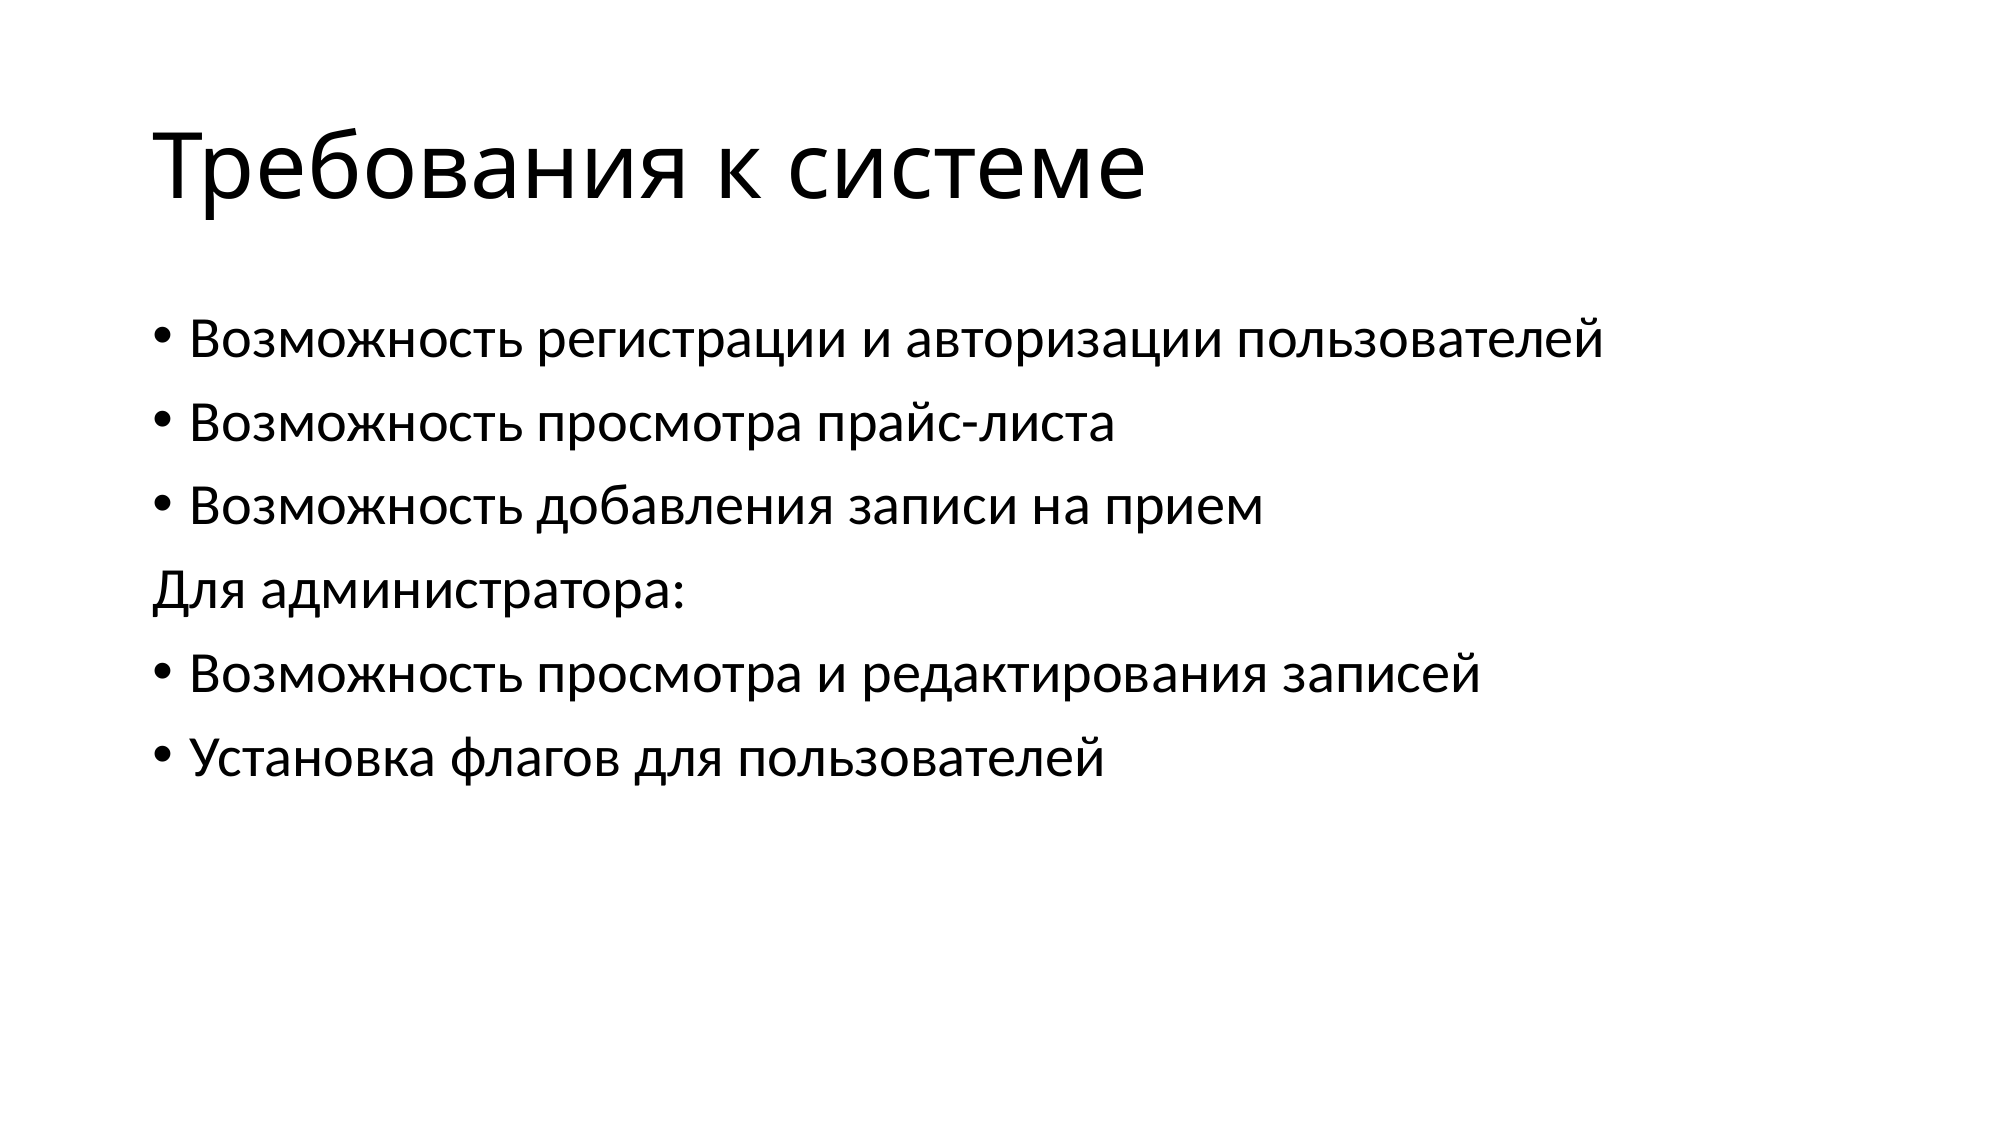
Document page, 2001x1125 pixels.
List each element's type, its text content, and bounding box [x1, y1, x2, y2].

list Возможность регистрации и авторизации пользователей Возможность просмотра прайс-листа Возможность добавления записи на прием Для администратора: Возможность просмотра и редактирования записей Установка флагов для пользователей [137, 299, 1863, 1014]
title Требования к системе [137, 59, 1863, 278]
